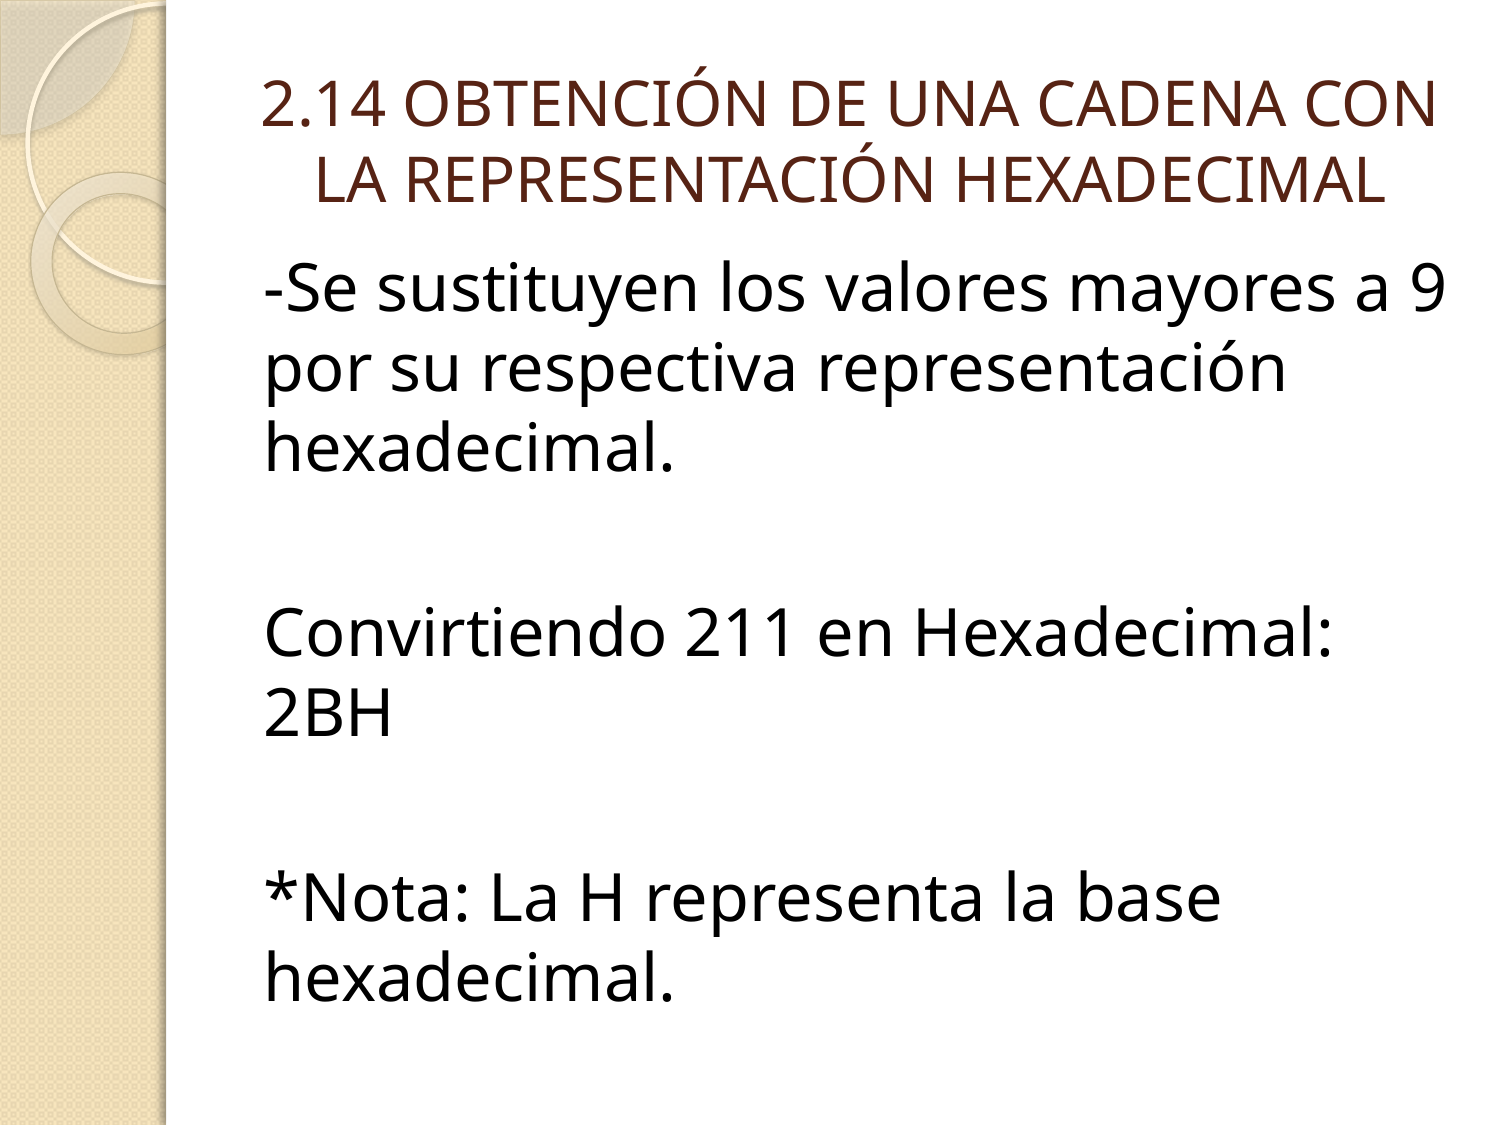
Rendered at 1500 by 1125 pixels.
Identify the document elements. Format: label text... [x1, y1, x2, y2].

title 2.14 Obtención de una cadena con la representación Hexadecimal [235, 45, 1466, 233]
list -Se sustituyen los valores mayores a 9 por su respectiva representación hexadecimal. Convirtiendo 211 en Hexadecimal: 2BH *Nota: La H representa la base hexadecimal. [235, 237, 1466, 1025]
